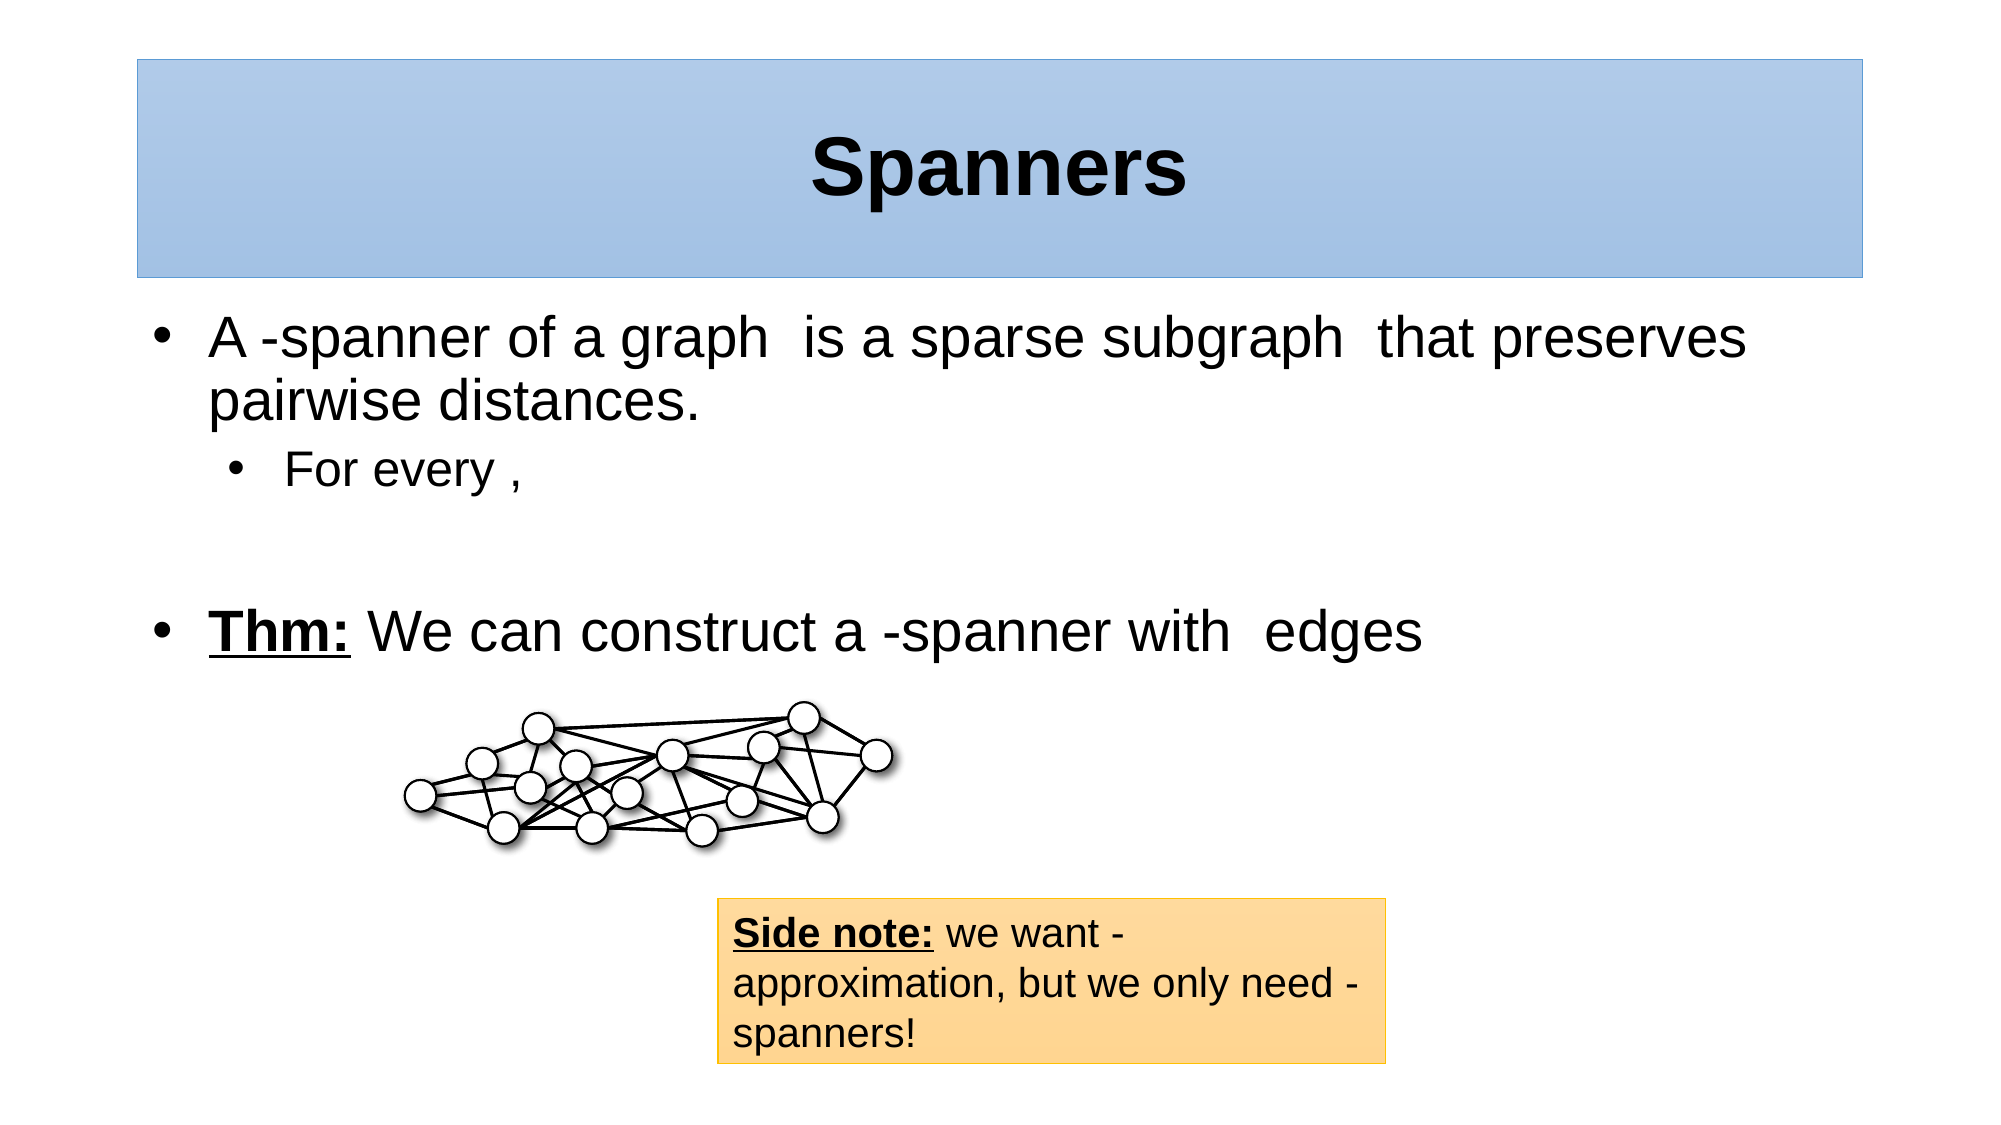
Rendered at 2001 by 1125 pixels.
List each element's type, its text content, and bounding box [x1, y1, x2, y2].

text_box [431, 718, 866, 831]
title Spanners [137, 59, 1863, 278]
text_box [404, 702, 893, 847]
